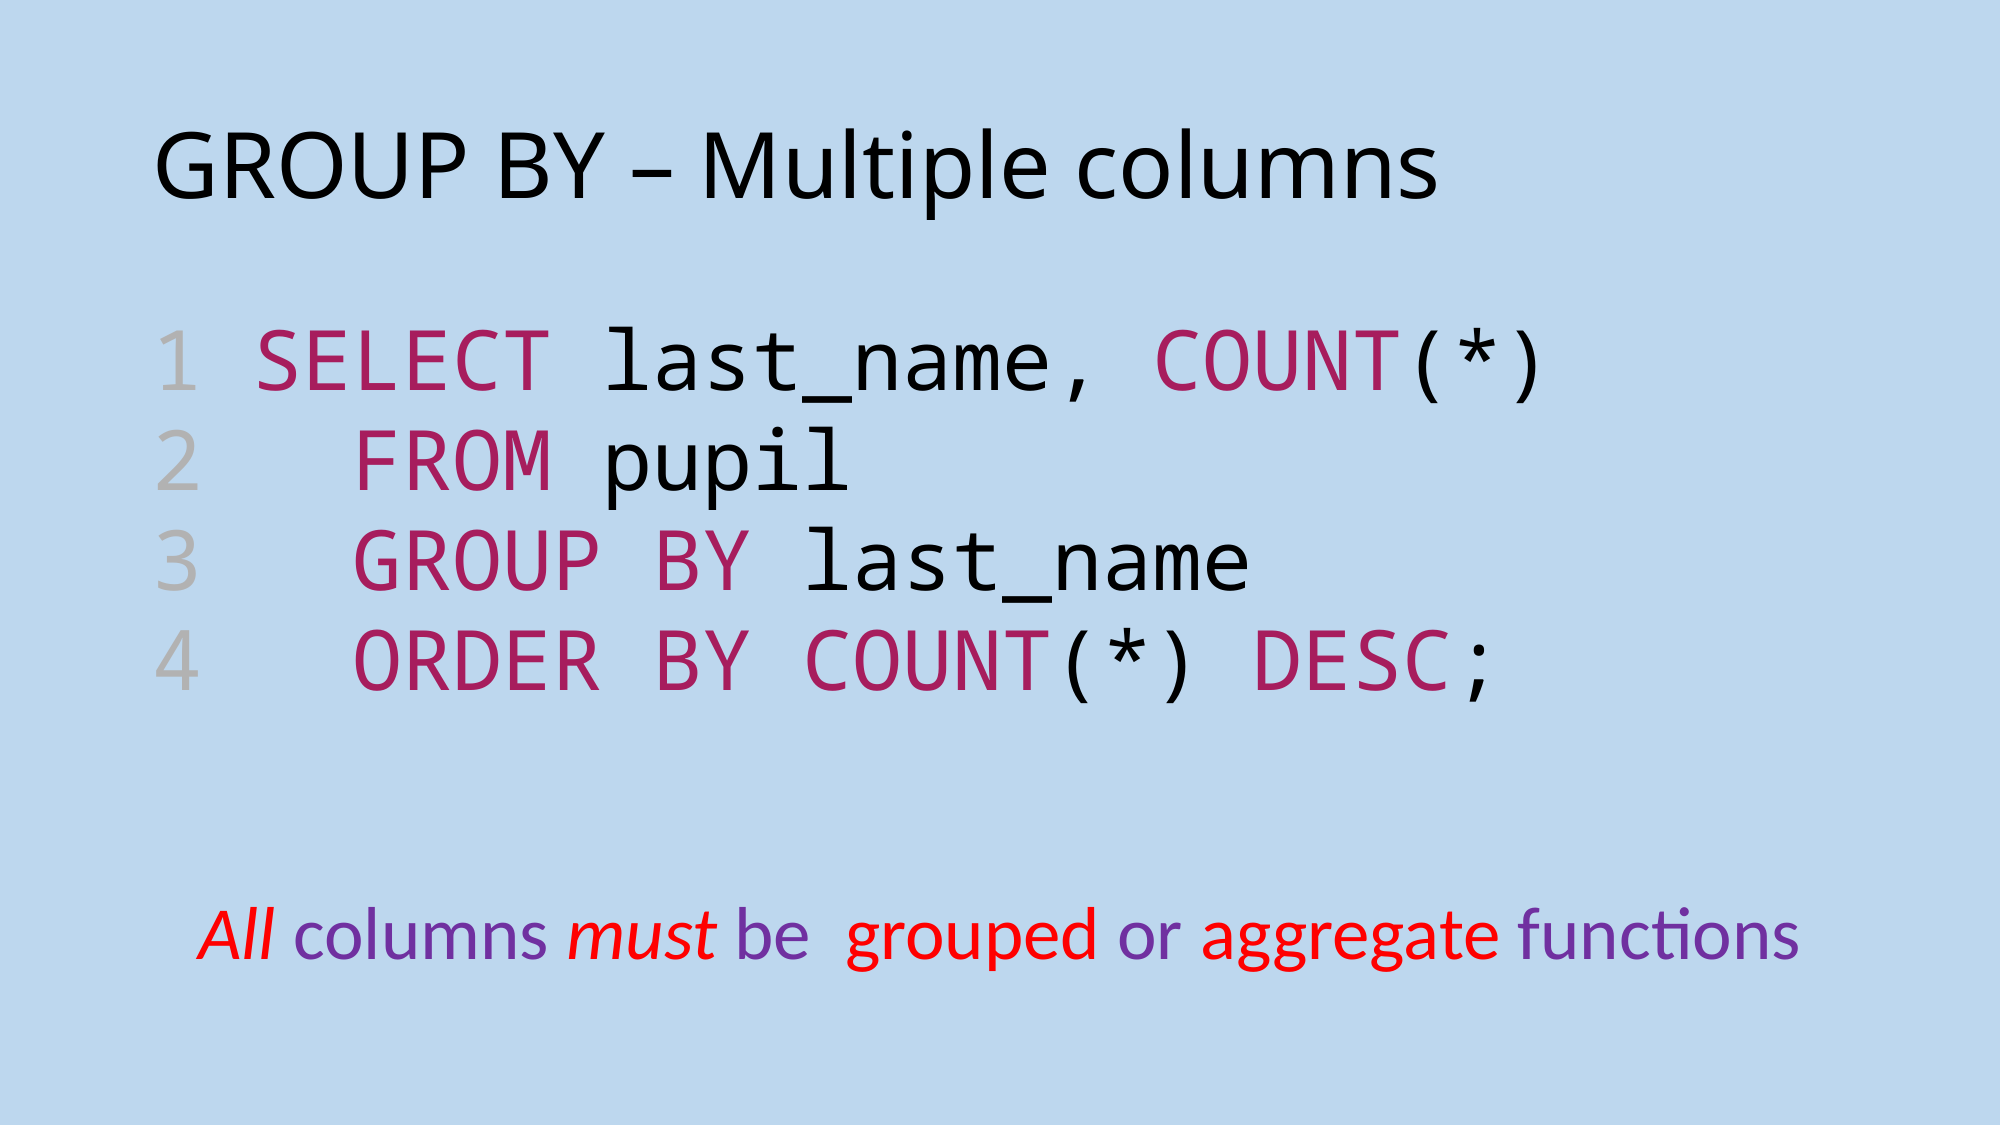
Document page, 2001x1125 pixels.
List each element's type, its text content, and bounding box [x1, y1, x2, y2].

title GROUP BY – Multiple columns [137, 59, 1863, 278]
list 1 SELECT last_name, COUNT(*) 2 FROM pupil 3 GROUP BY last_name 4 ORDER BY COUNT(*) DESC; [137, 299, 1863, 1014]
text_box All columns must be grouped or aggregate functions [183, 876, 1817, 982]
